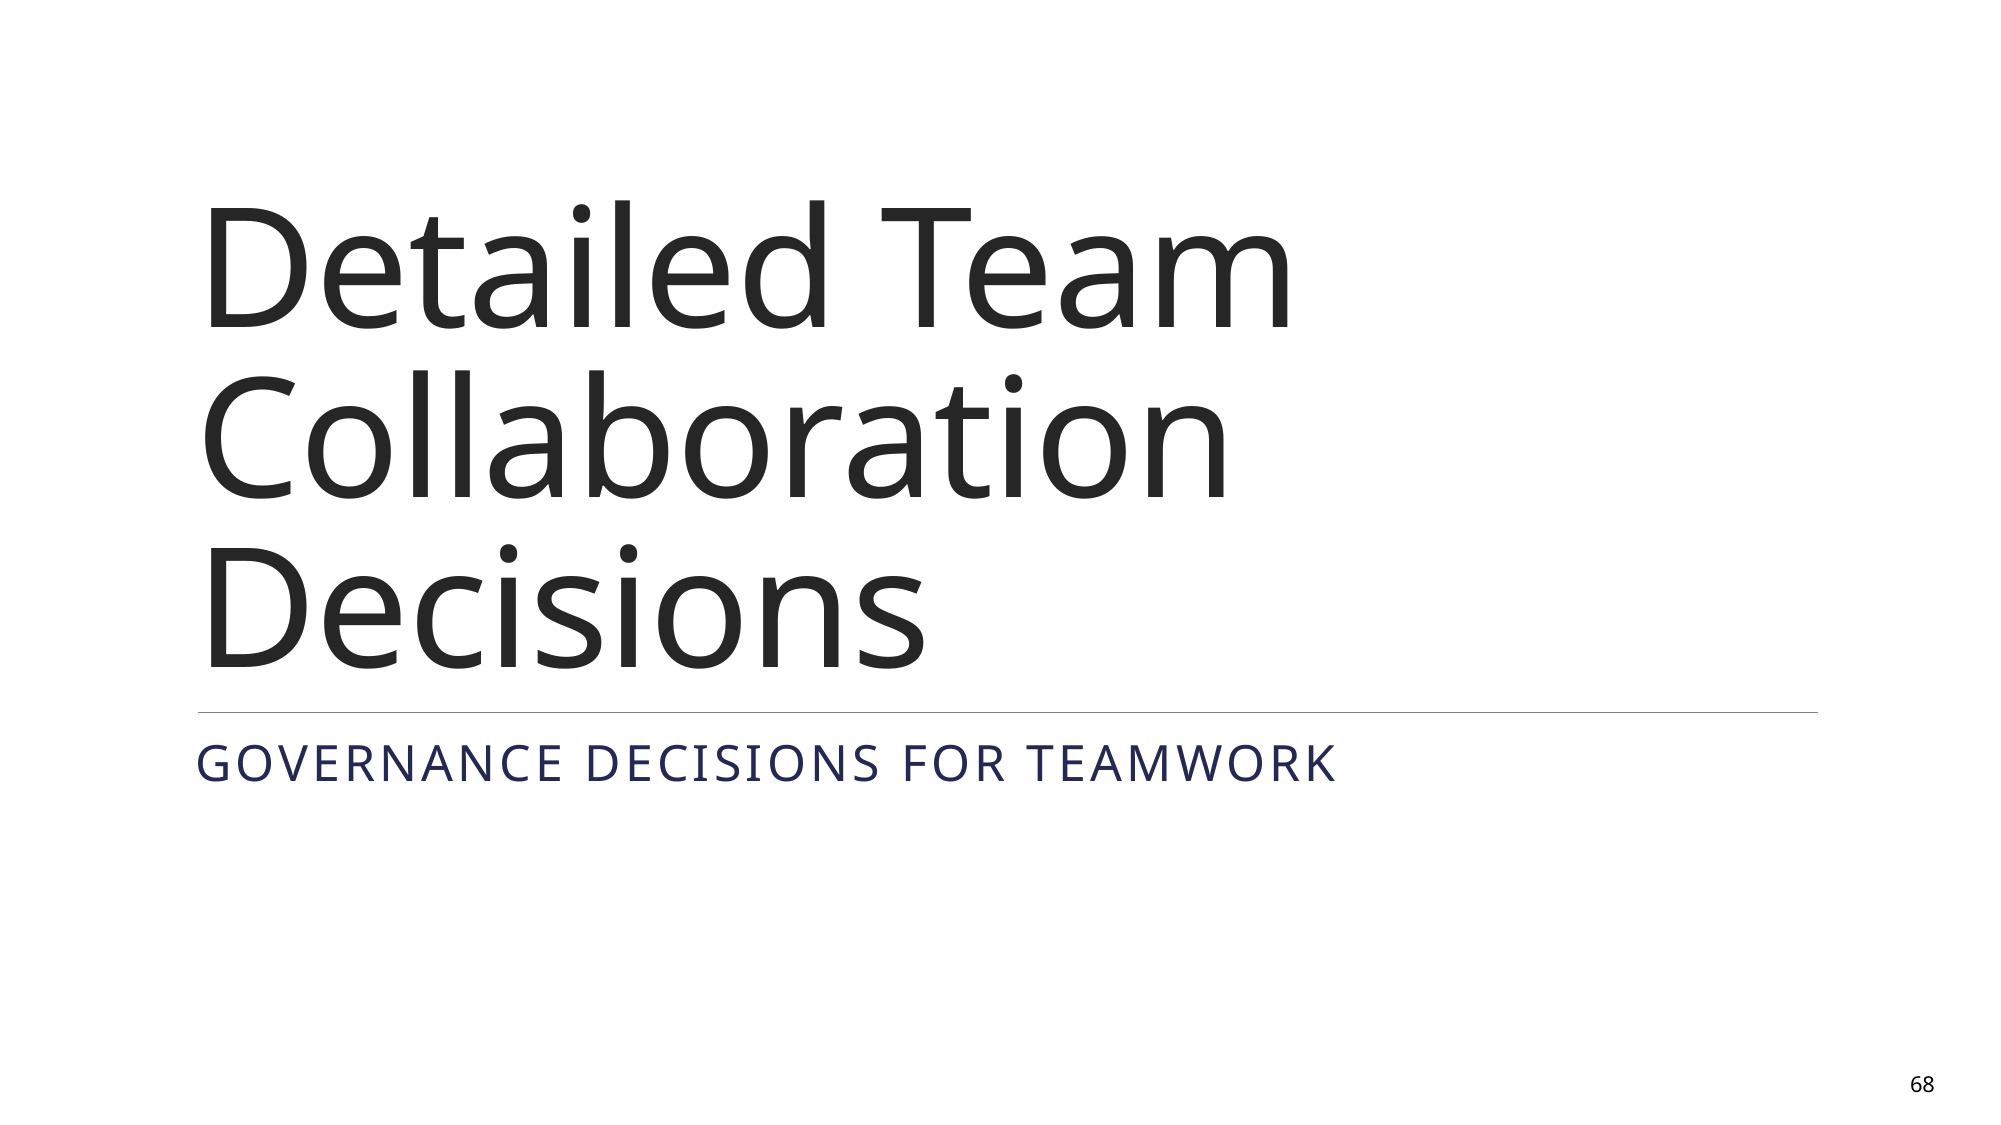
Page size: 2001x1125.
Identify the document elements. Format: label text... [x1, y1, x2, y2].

title Detailed Team Collaboration Decisions [180, 124, 1830, 710]
list Governance Decisions for Teamwork [180, 730, 1830, 918]
slide_number 68 [1734, 1055, 1950, 1116]
